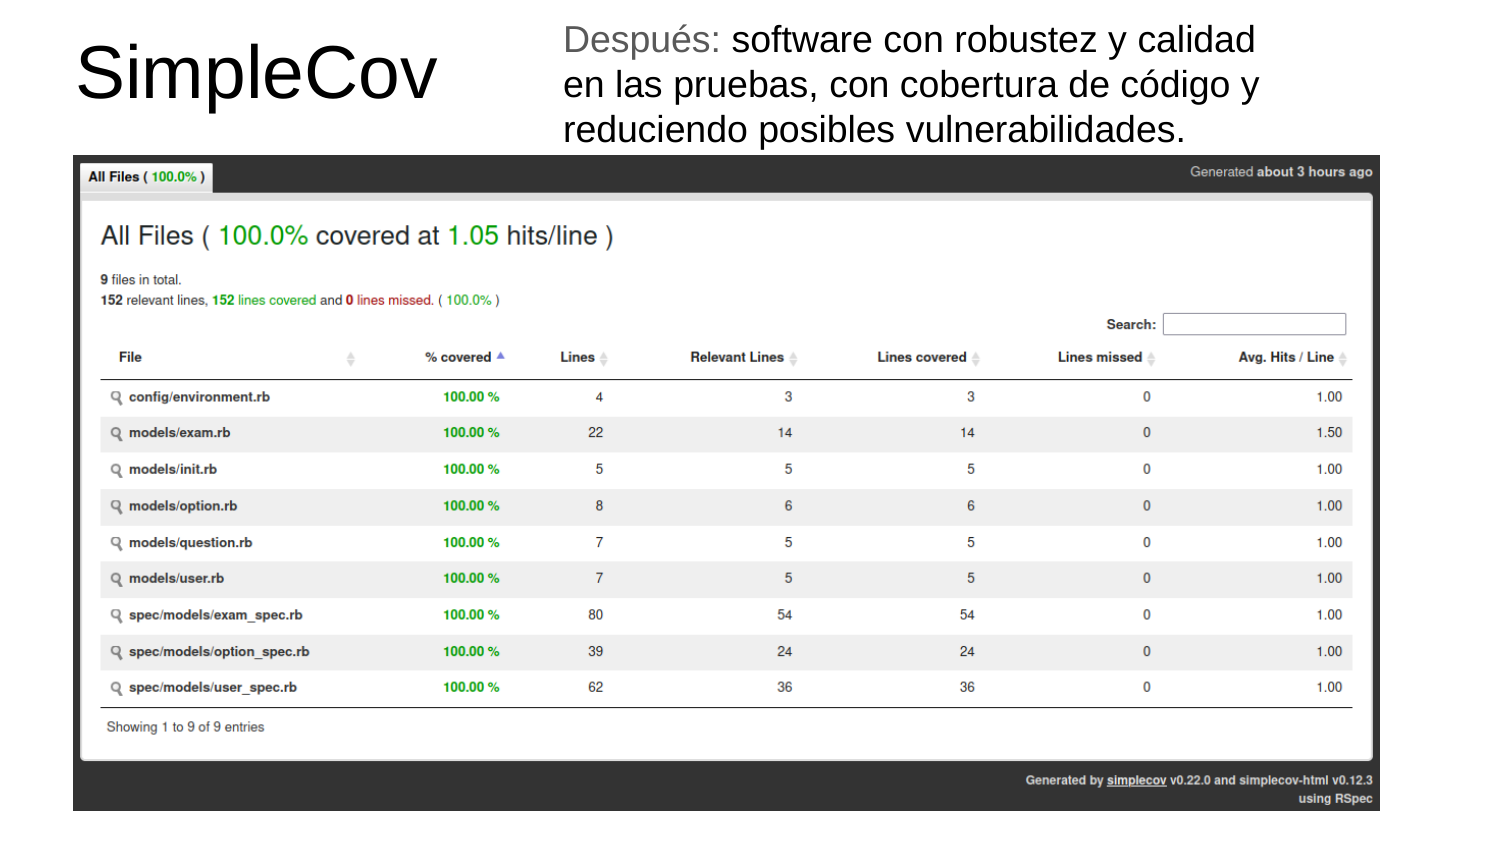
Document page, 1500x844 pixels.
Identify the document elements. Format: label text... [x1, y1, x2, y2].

title SimpleCov [0, 0, 548, 139]
text_box Después: software con robustez y calidad en las pruebas, con cobertura de código y reduciendo posibles vulnerabilidades. [548, 0, 1316, 153]
picture [73, 154, 1380, 812]
